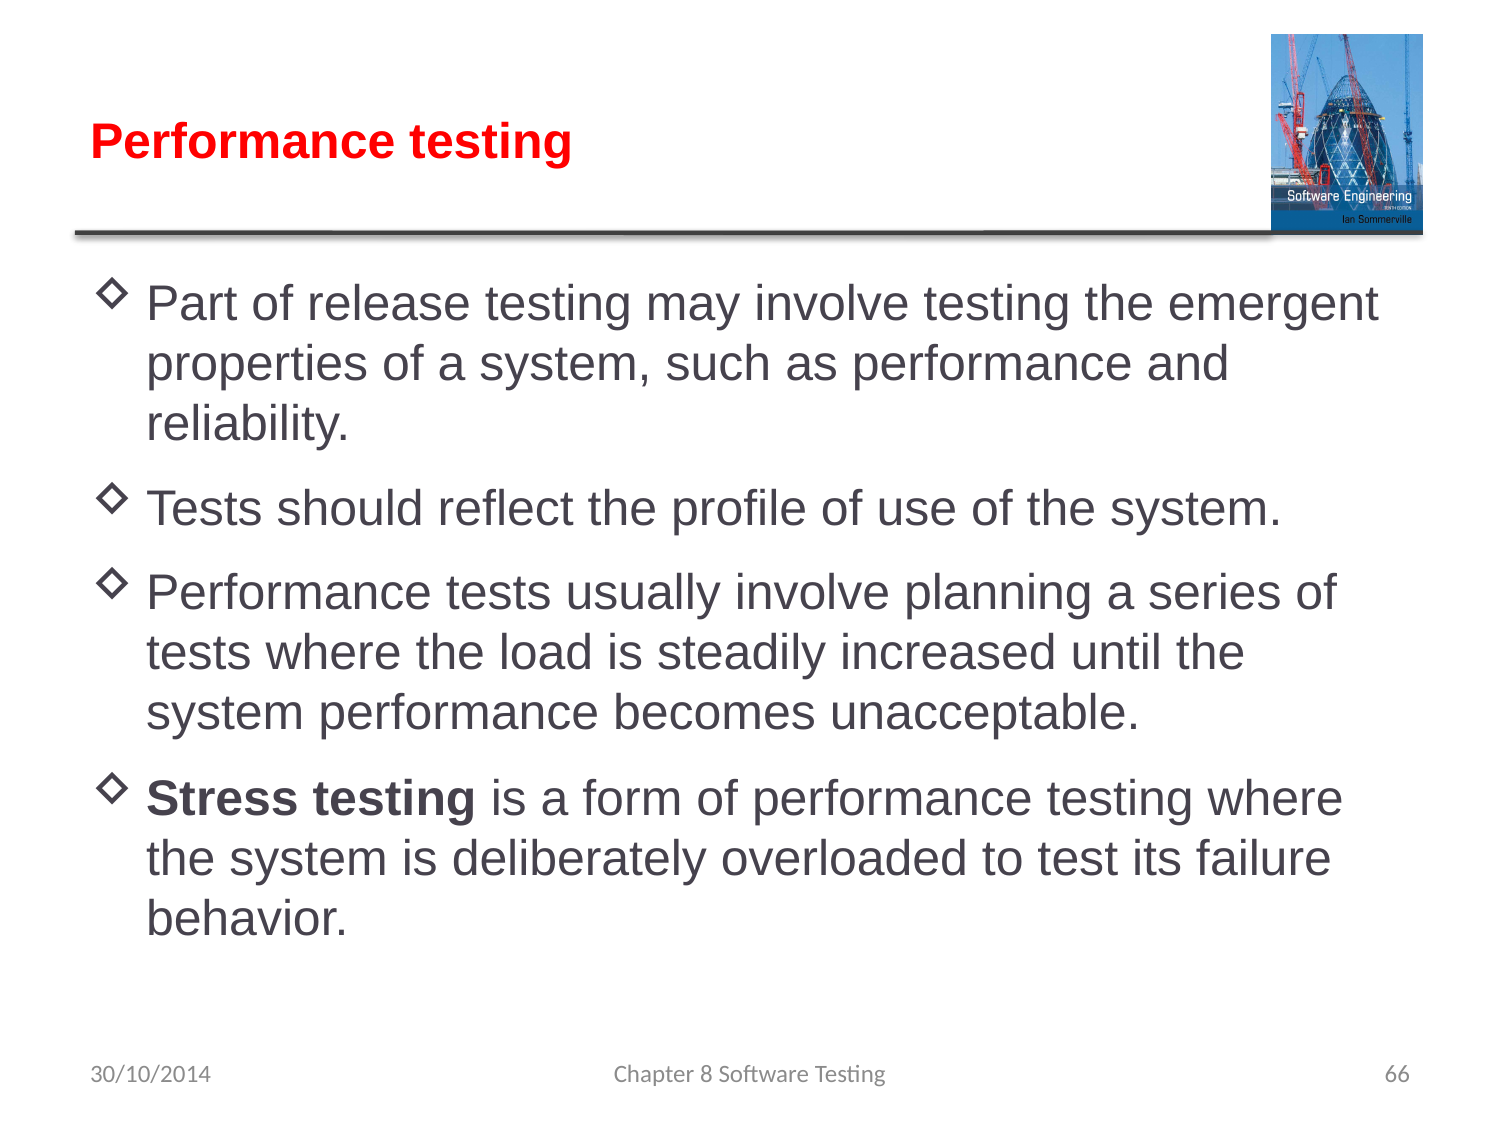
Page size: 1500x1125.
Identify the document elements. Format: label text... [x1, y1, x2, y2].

title Performance testing [74, 44, 1272, 233]
list Part of release testing may involve testing the emergent properties of a system, such as performance and reliability. Tests should reflect the profile of use of the system. Performance tests usually involve planning a series of tests where the load is steadily increased until the system performance becomes unacceptable. Stress testing is a form of performance testing where the system is deliberately overloaded to test its failure behavior. [75, 262, 1425, 1005]
picture [1271, 34, 1423, 230]
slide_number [75, 1042, 425, 1103]
slide_number 66 [1074, 1042, 1425, 1103]
footer Chapter 8 Software Testing [512, 1042, 988, 1103]
